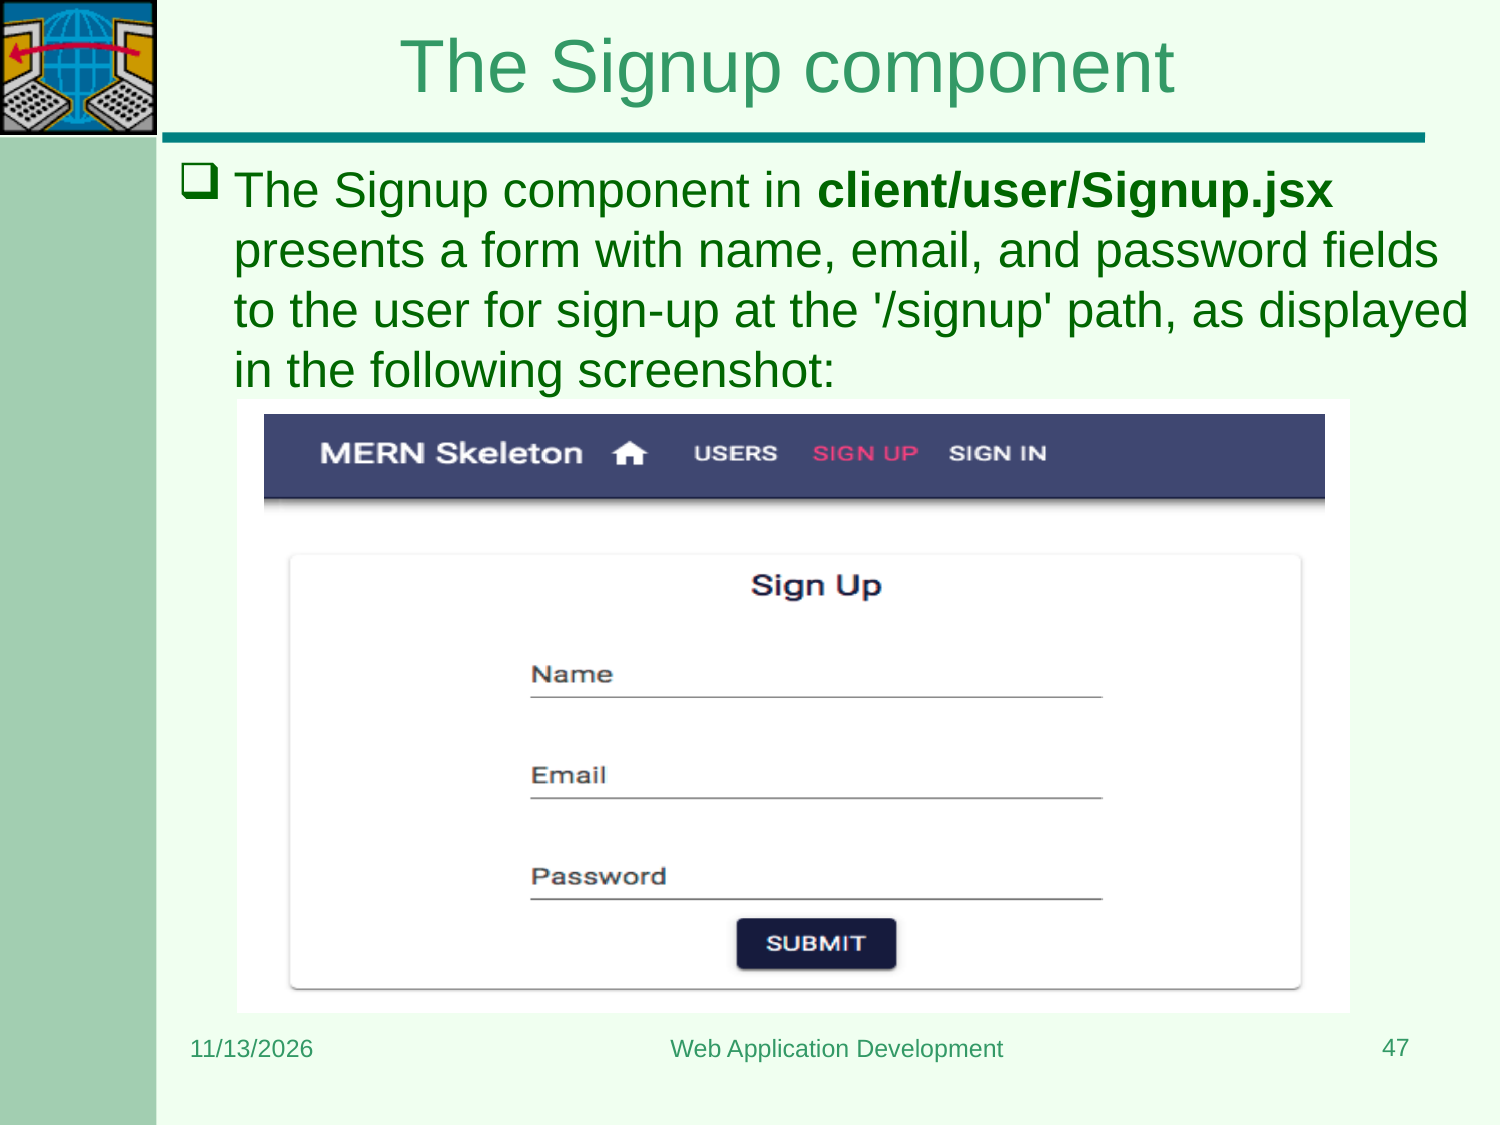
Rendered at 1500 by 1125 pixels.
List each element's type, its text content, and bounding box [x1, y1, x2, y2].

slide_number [174, 1024, 438, 1104]
picture [0, 0, 157, 135]
title The Signup component [150, 0, 1425, 125]
picture [237, 399, 1351, 1013]
footer Web Application Development [462, 1024, 1213, 1104]
slide_number 47 [1237, 1024, 1426, 1103]
list The Signup component in client/user/Signup.jsx presents a form with name, email, and password fields to the user for sign-up at the '/signup' path, as displayed in the following screenshot: [162, 149, 1488, 1013]
